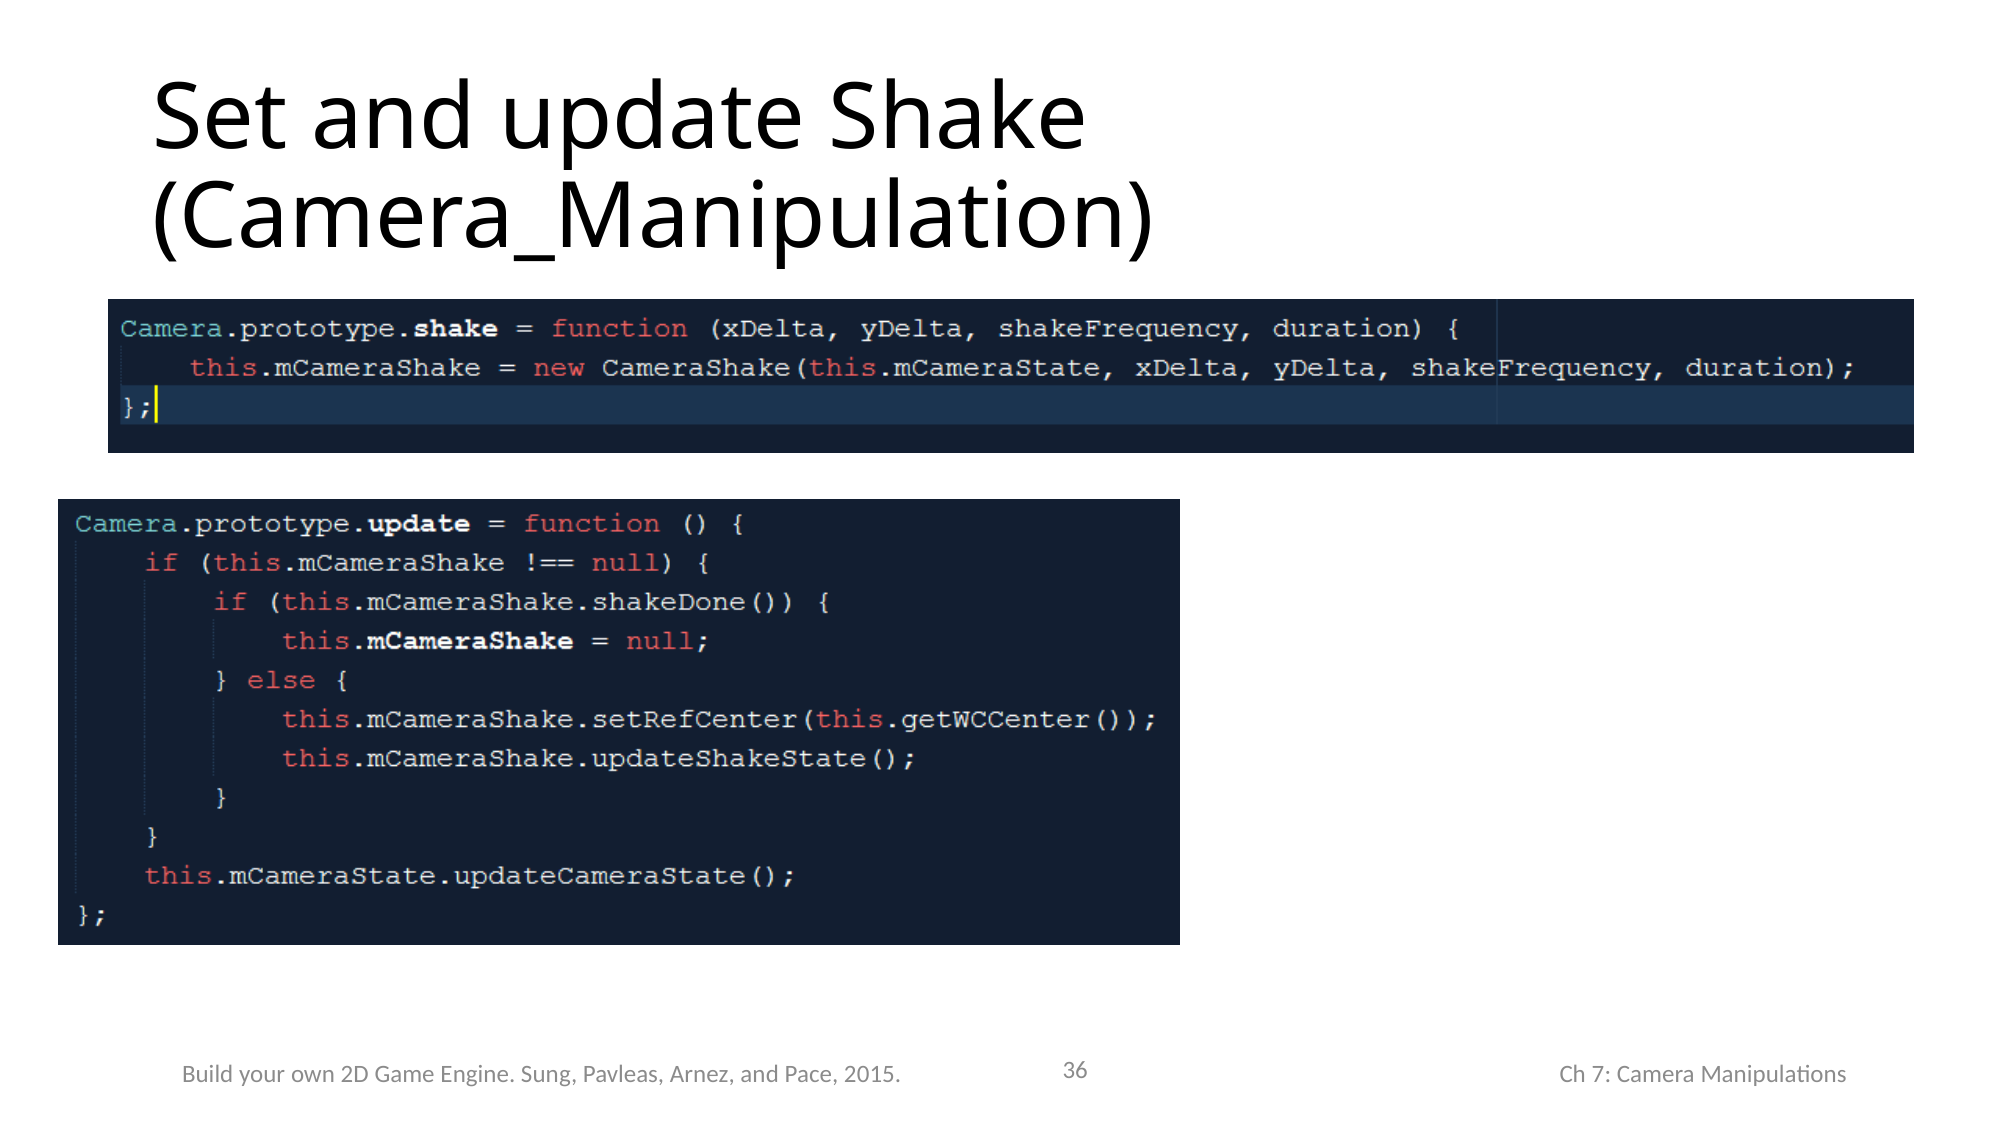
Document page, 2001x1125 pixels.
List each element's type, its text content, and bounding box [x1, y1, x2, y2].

picture [108, 299, 1914, 453]
picture [58, 499, 1180, 945]
title Set and update Shake (Camera_Manipulation) [137, 59, 1863, 278]
